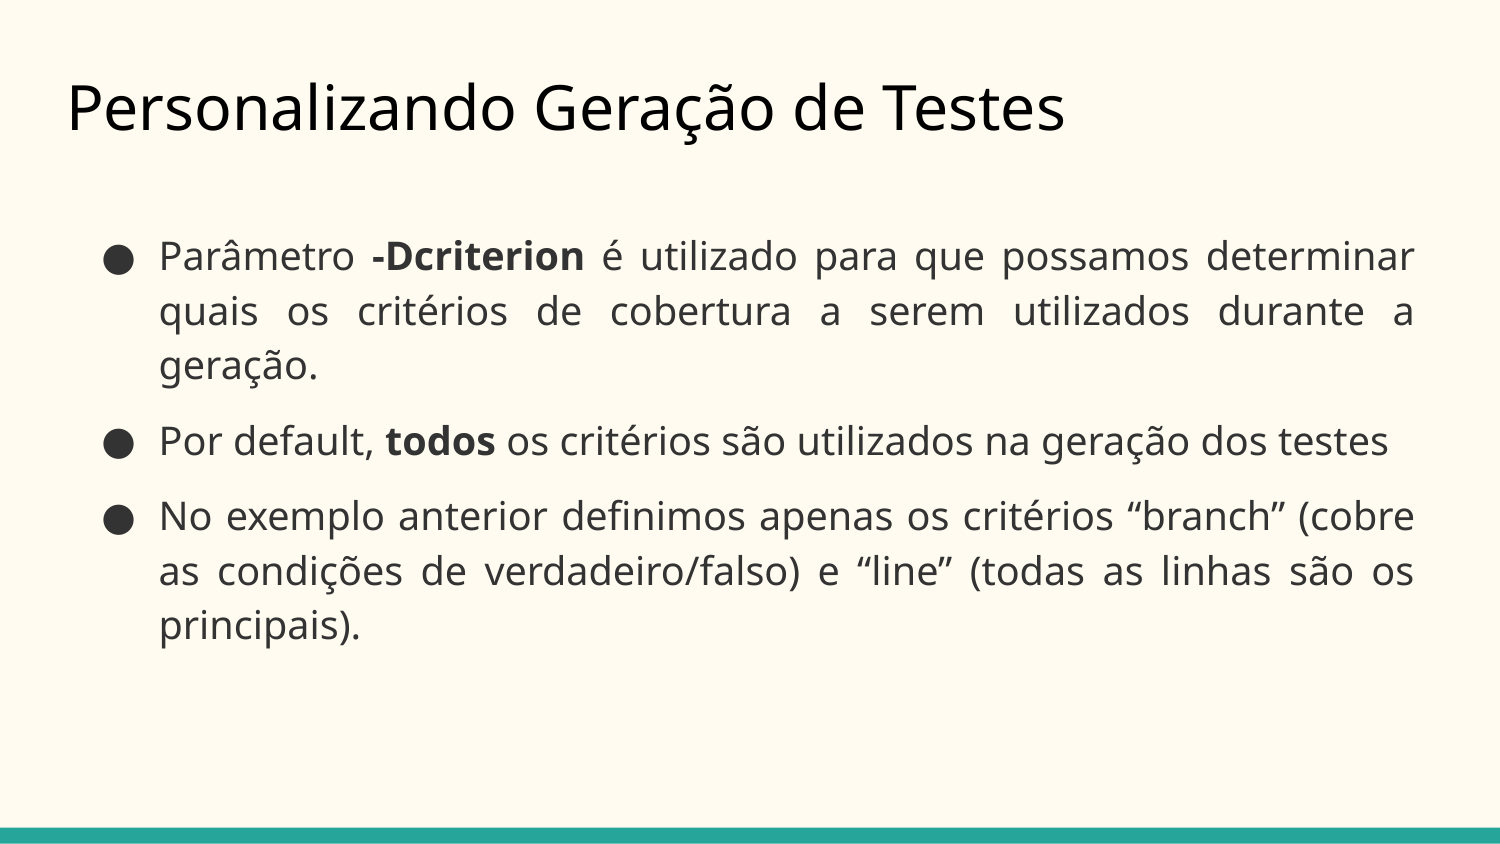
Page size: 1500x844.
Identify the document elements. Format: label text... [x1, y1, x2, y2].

title Personalizando Geração de Testes [51, 53, 1449, 154]
list Parâmetro -Dcriterion é utilizado para que possamos determinar quais os critérios de cobertura a serem utilizados durante a geração. Por default, todos os critérios são utilizados na geração dos testes No exemplo anterior definimos apenas os critérios “branch” (cobre as condições de verdadeiro/falso) e “line” (todas as linhas são os principais). [68, 208, 1432, 798]
